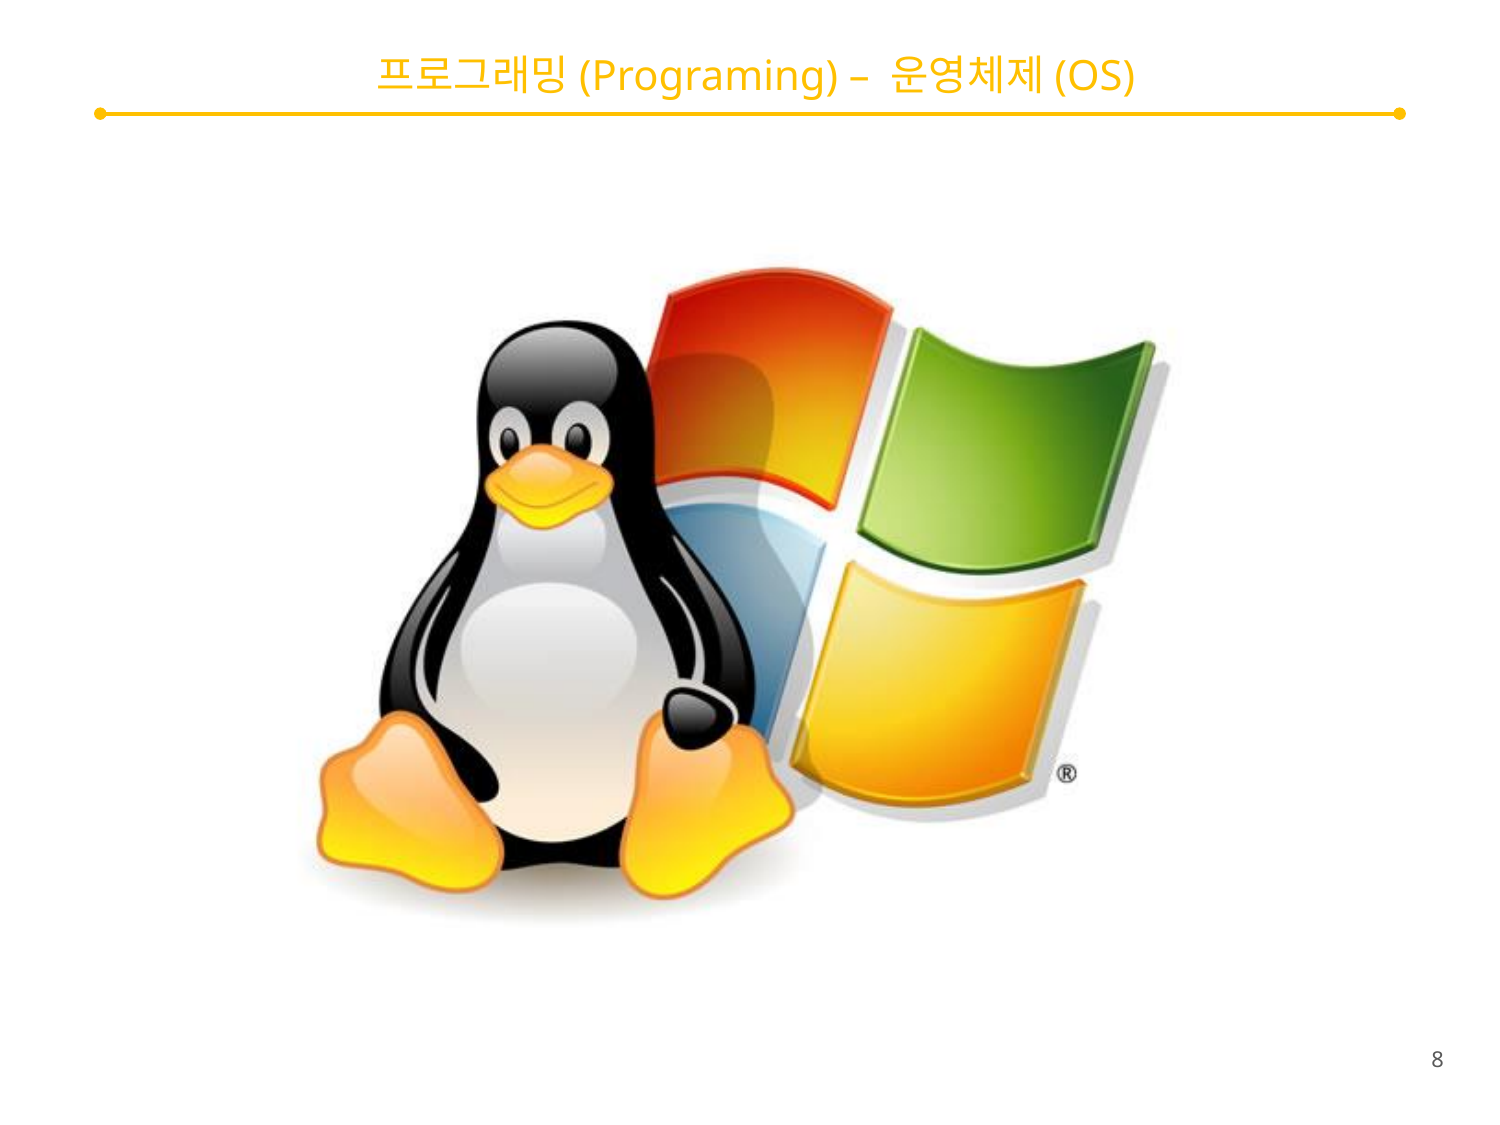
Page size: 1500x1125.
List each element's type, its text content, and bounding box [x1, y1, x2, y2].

title 프로그래밍(Programing) – 운영체제(OS) [123, 45, 1388, 102]
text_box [269, 240, 1215, 955]
